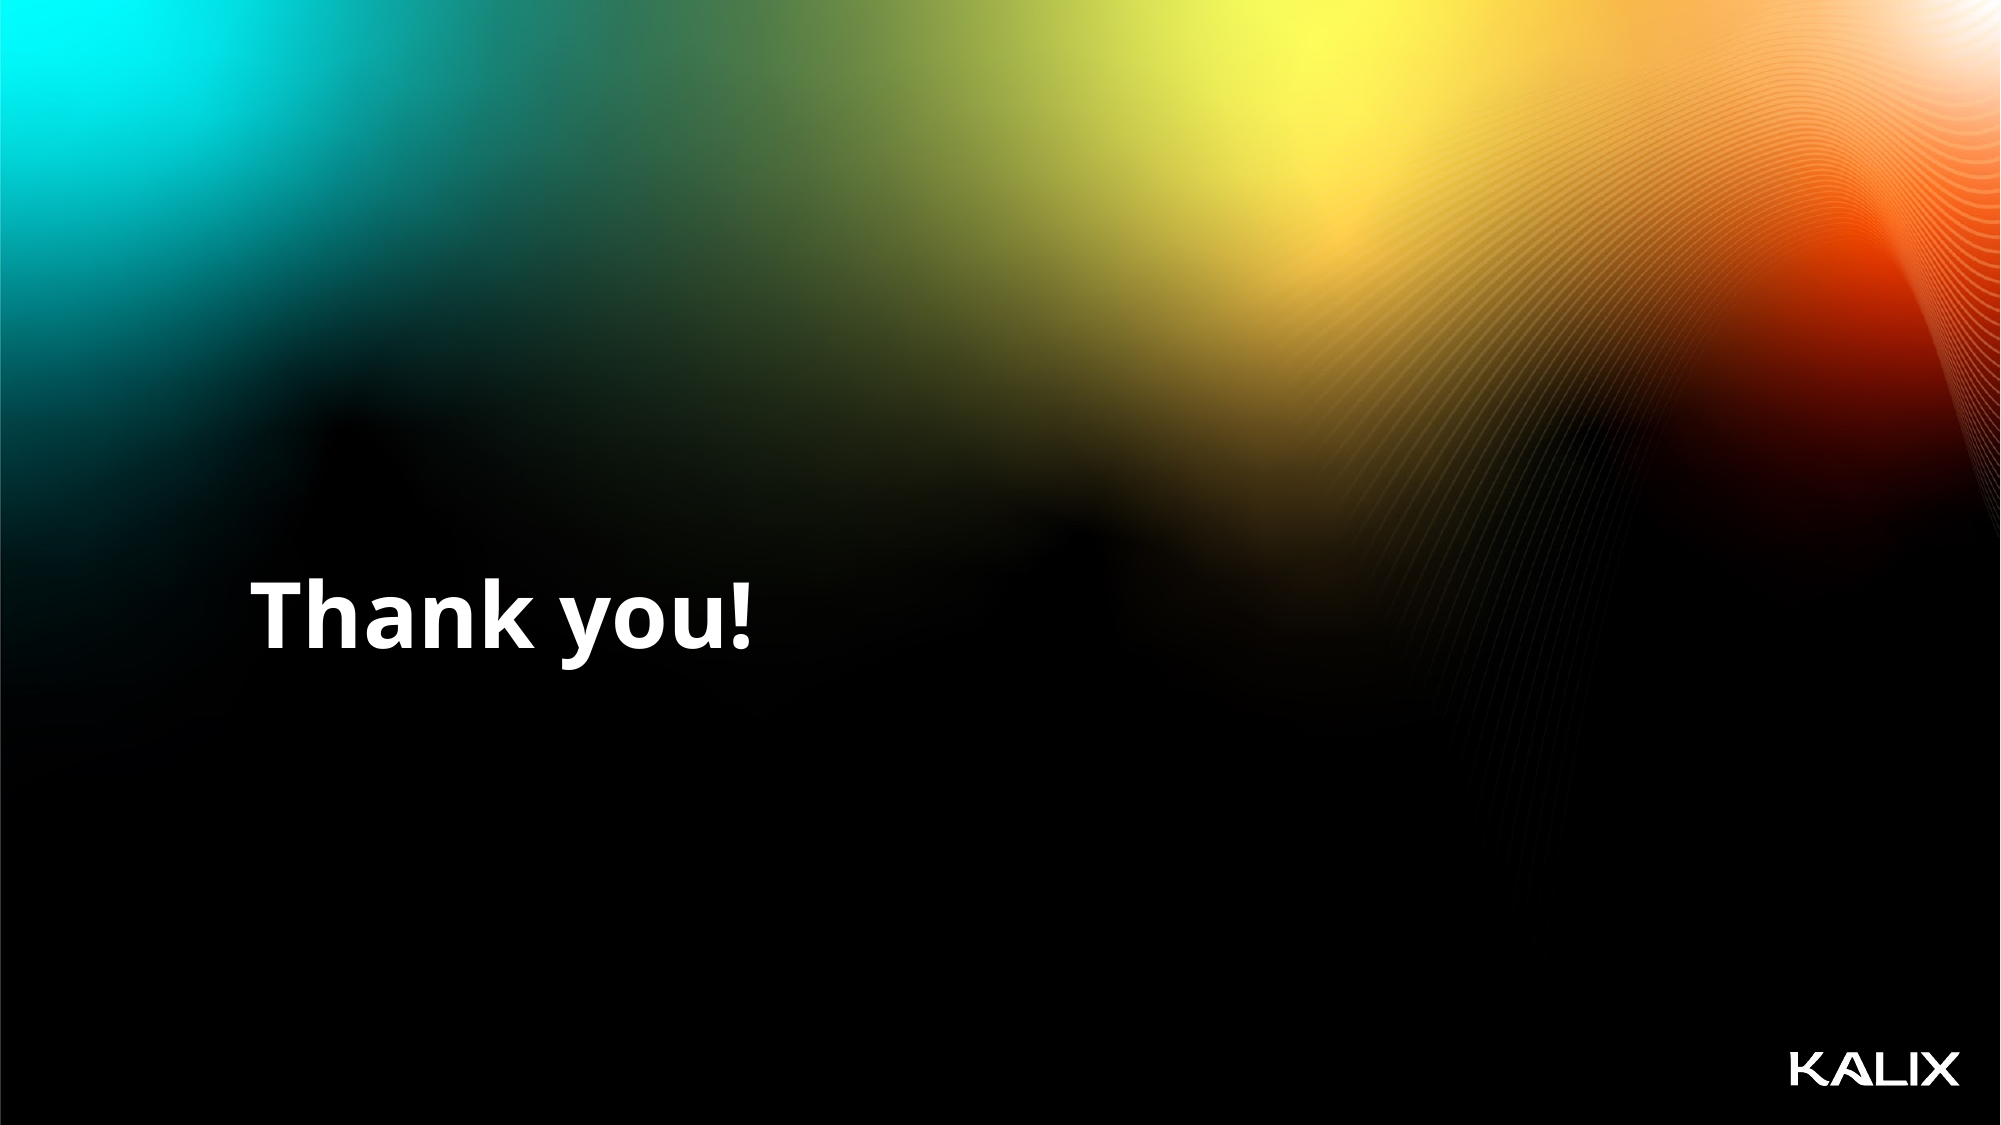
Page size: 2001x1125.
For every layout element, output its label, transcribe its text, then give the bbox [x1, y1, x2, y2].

title Thank you! [249, 276, 1750, 669]
picture [0, 0, 2001, 1125]
